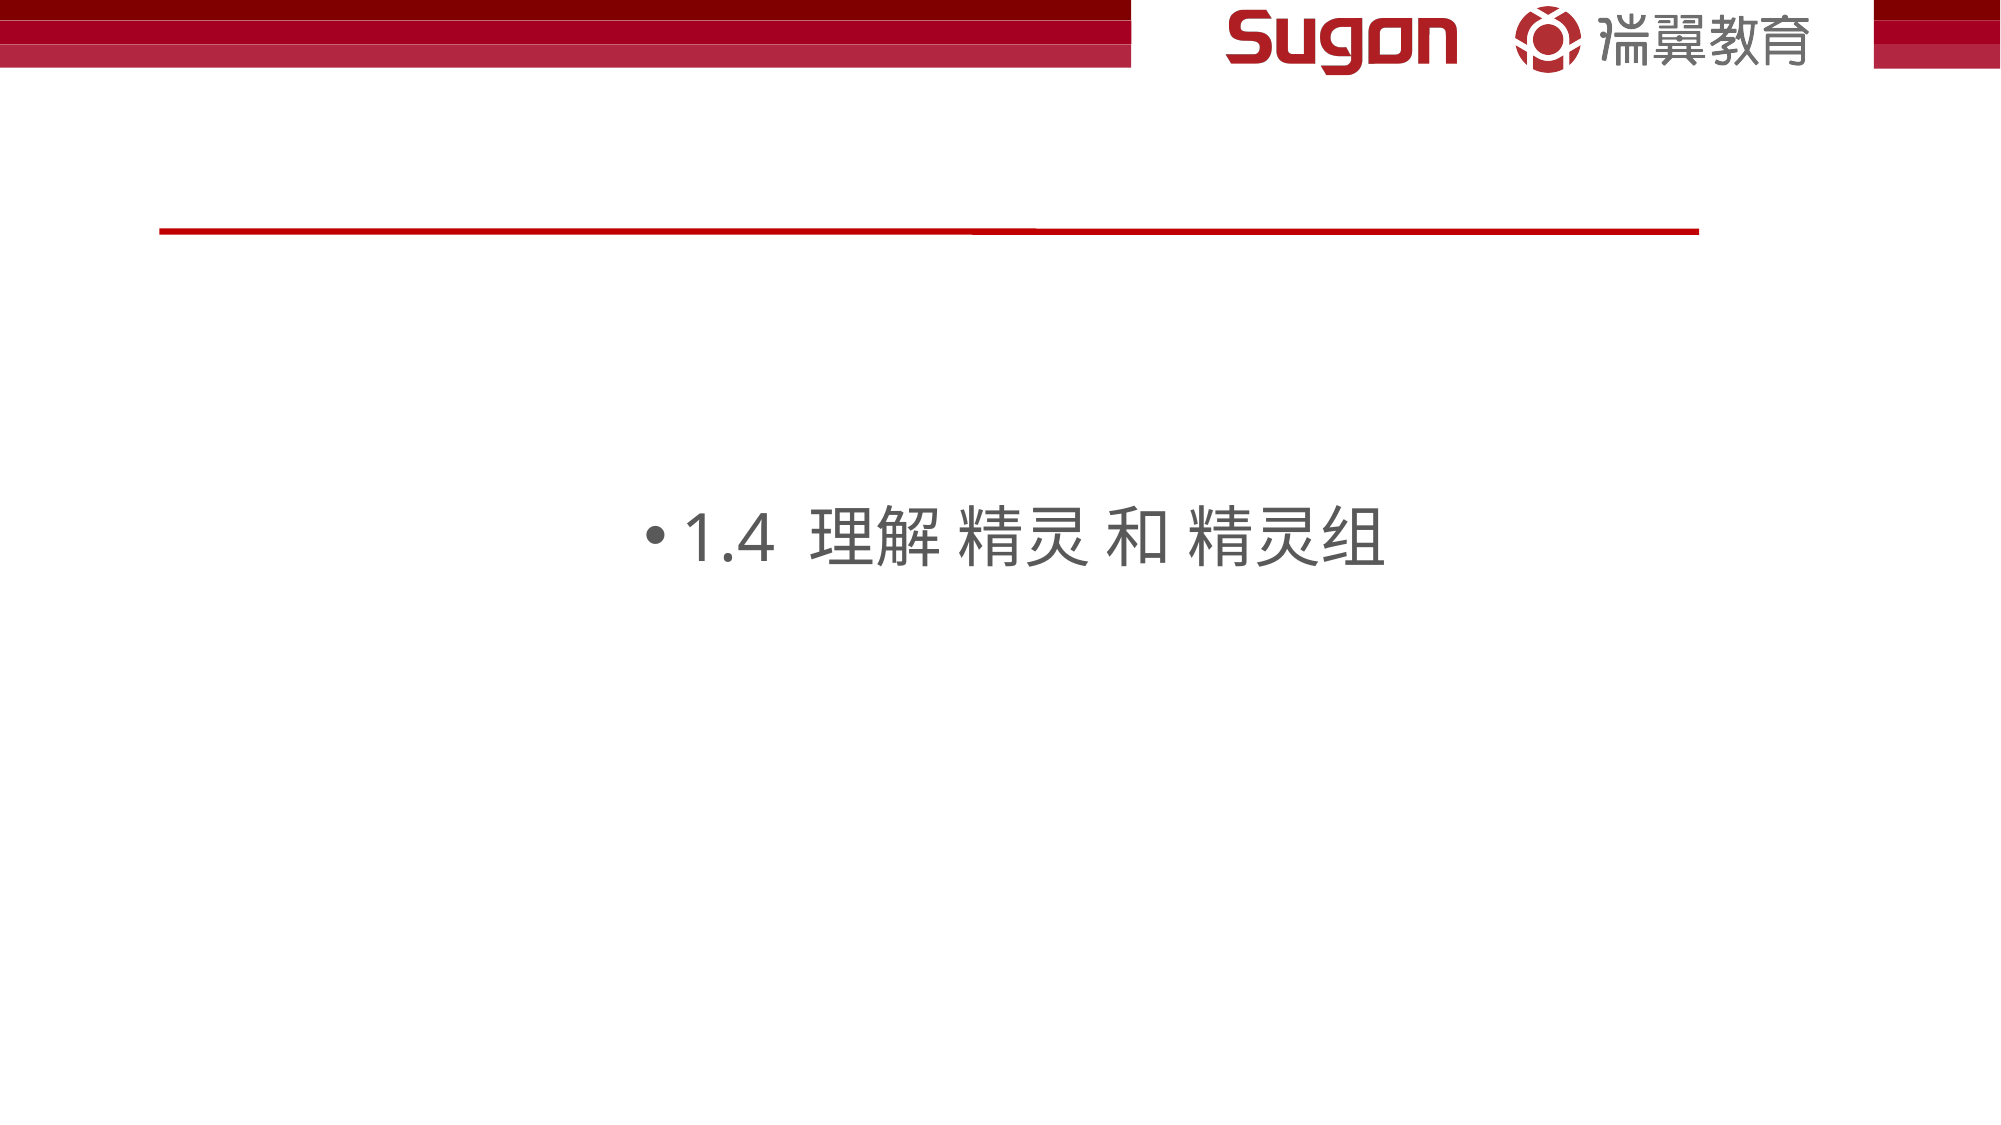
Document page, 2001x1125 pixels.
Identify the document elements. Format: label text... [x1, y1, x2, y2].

picture [1194, 0, 1484, 102]
list 1.4 理解 精灵 和 精灵组 [153, 253, 1879, 1028]
picture [1515, 6, 1809, 73]
